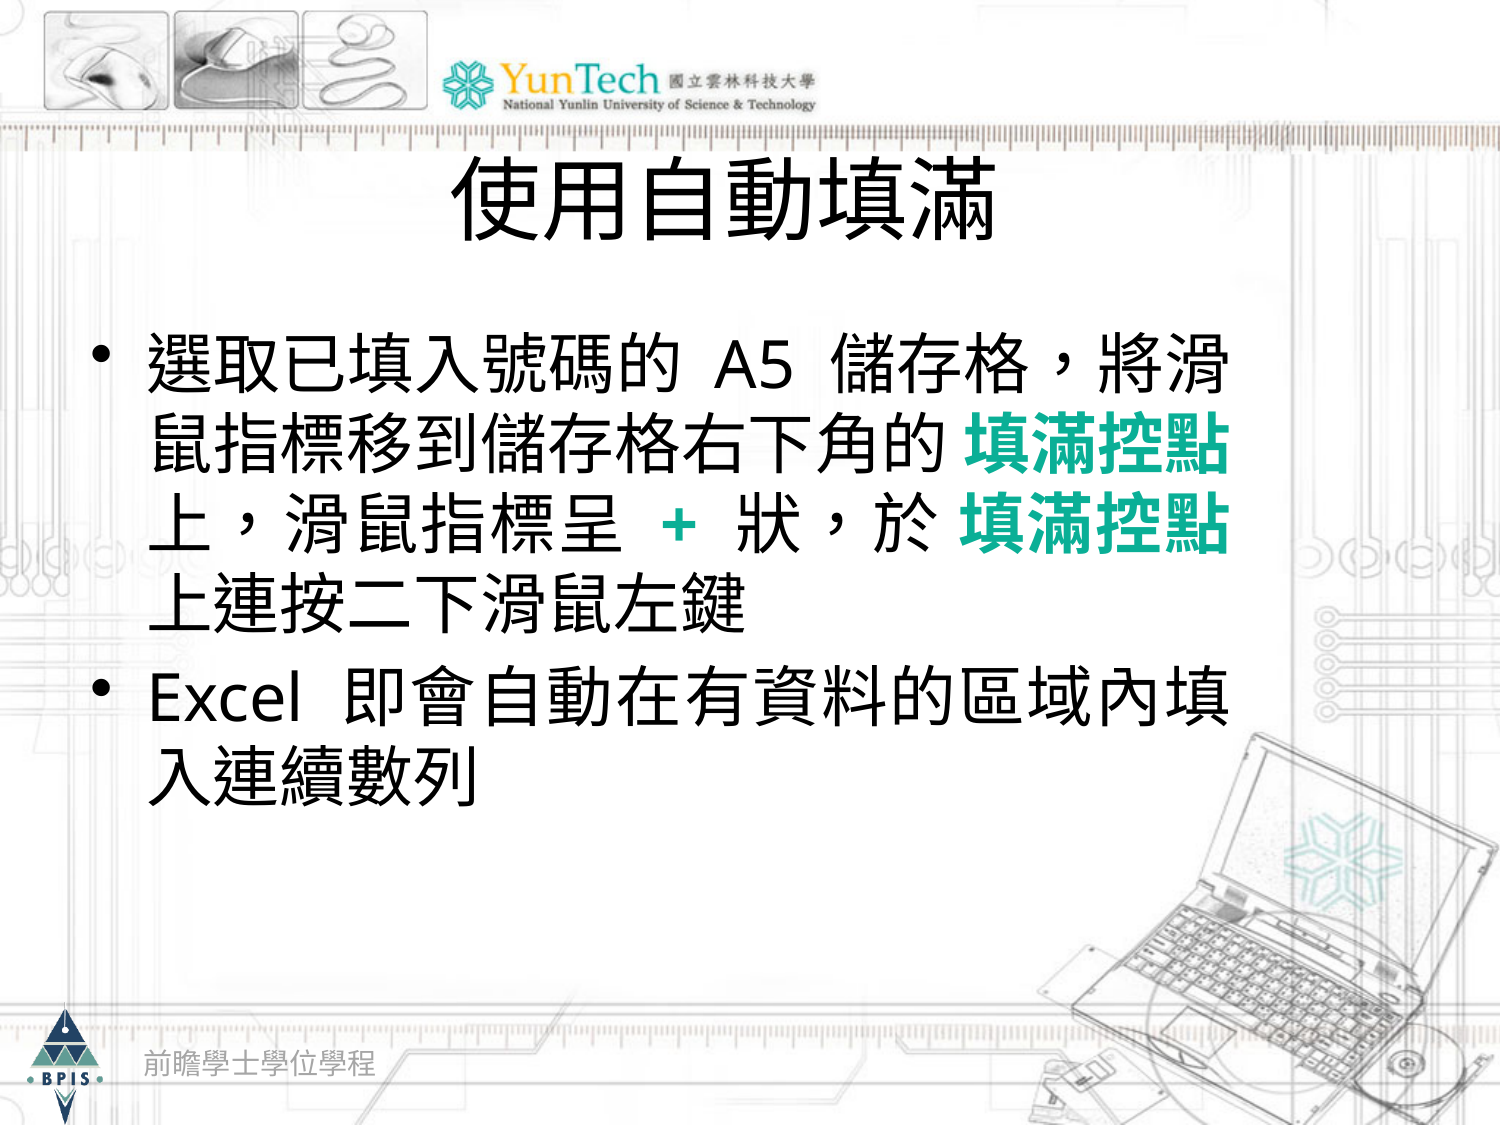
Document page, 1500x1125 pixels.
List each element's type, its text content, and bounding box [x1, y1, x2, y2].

title 使用自動填滿 [49, 103, 1400, 291]
list 選取已填入號碼的 A5 儲存格，將滑鼠指標移到儲存格右下角的 填滿控點 上，滑鼠指標呈 + 狀，於 填滿控點 上連按二下滑鼠左鍵 Excel 即會自動在有資料的區域內填入連續數列 [75, 314, 1247, 941]
picture [0, 0, 1500, 1125]
